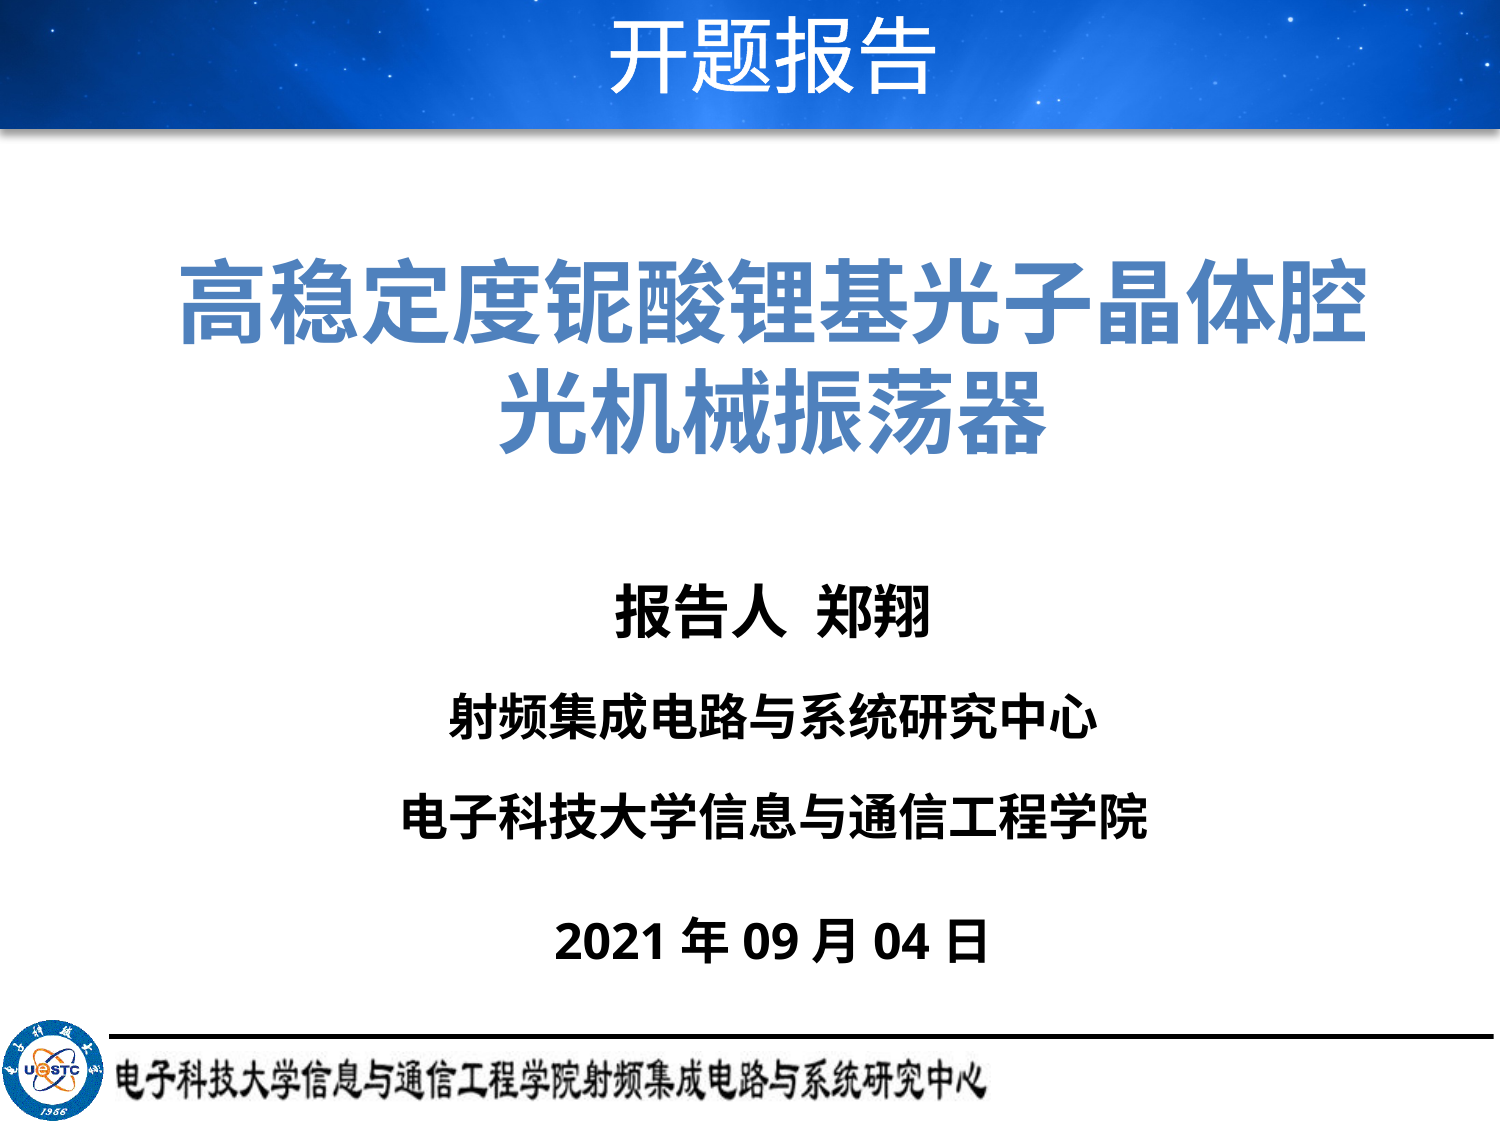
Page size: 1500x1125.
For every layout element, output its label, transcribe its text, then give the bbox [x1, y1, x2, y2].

picture [115, 1051, 991, 1106]
picture [0, 0, 1500, 129]
title 开题报告 [404, 0, 1142, 107]
text_box 2021年09月04日 [497, 902, 1049, 977]
text_box 高稳定度铌酸锂基光子晶体腔光机械振荡器 [152, 237, 1395, 473]
list 报告人 郑翔 射频集成电路与系统研究中心 电子科技大学信息与通信工程学院 [333, 532, 1213, 873]
picture [0, 1016, 109, 1125]
